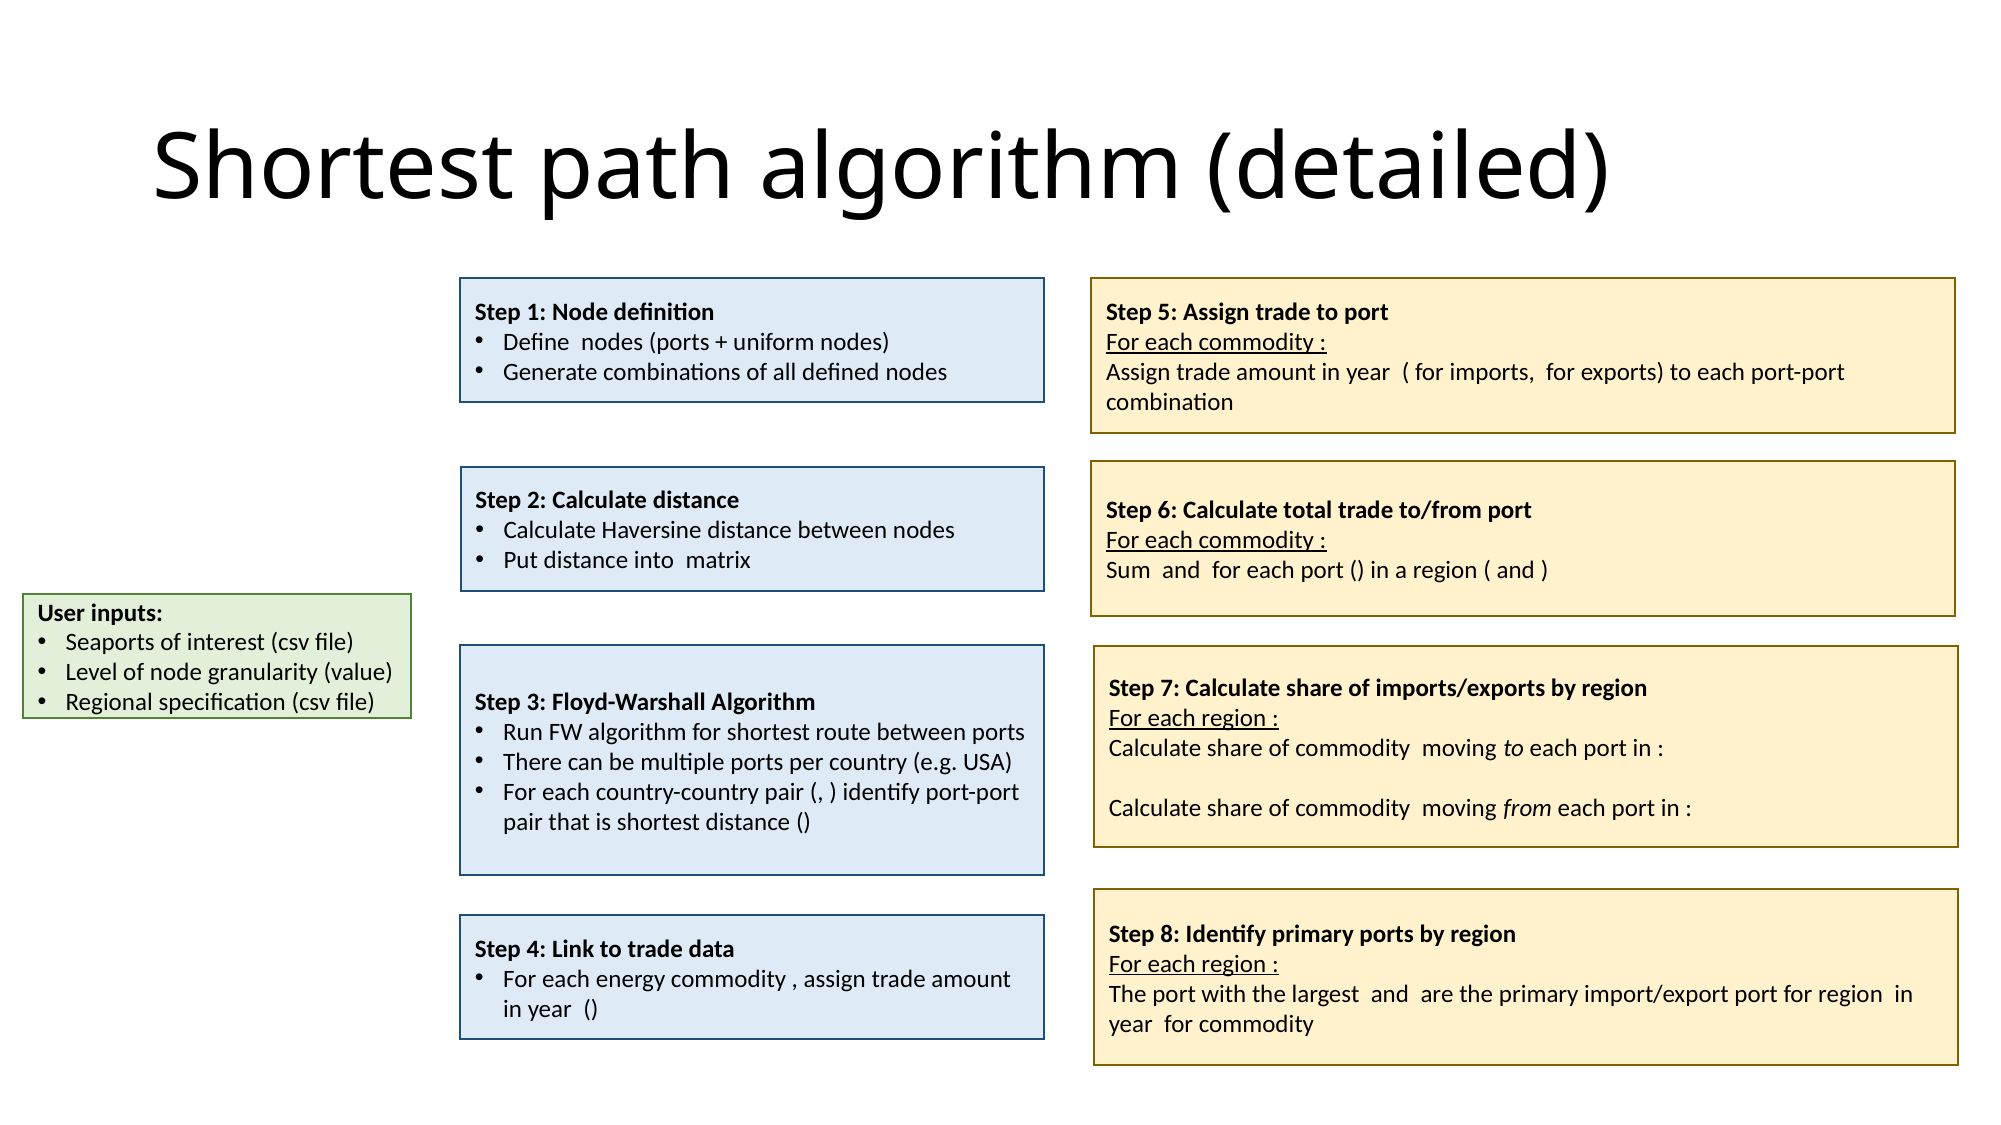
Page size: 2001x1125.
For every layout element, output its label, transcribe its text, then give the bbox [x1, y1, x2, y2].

text_box User inputs: Seaports of interest (csv file) Level of node granularity (value) Regional specification (csv file) [22, 593, 412, 719]
title Shortest path algorithm (detailed) [137, 59, 1863, 278]
